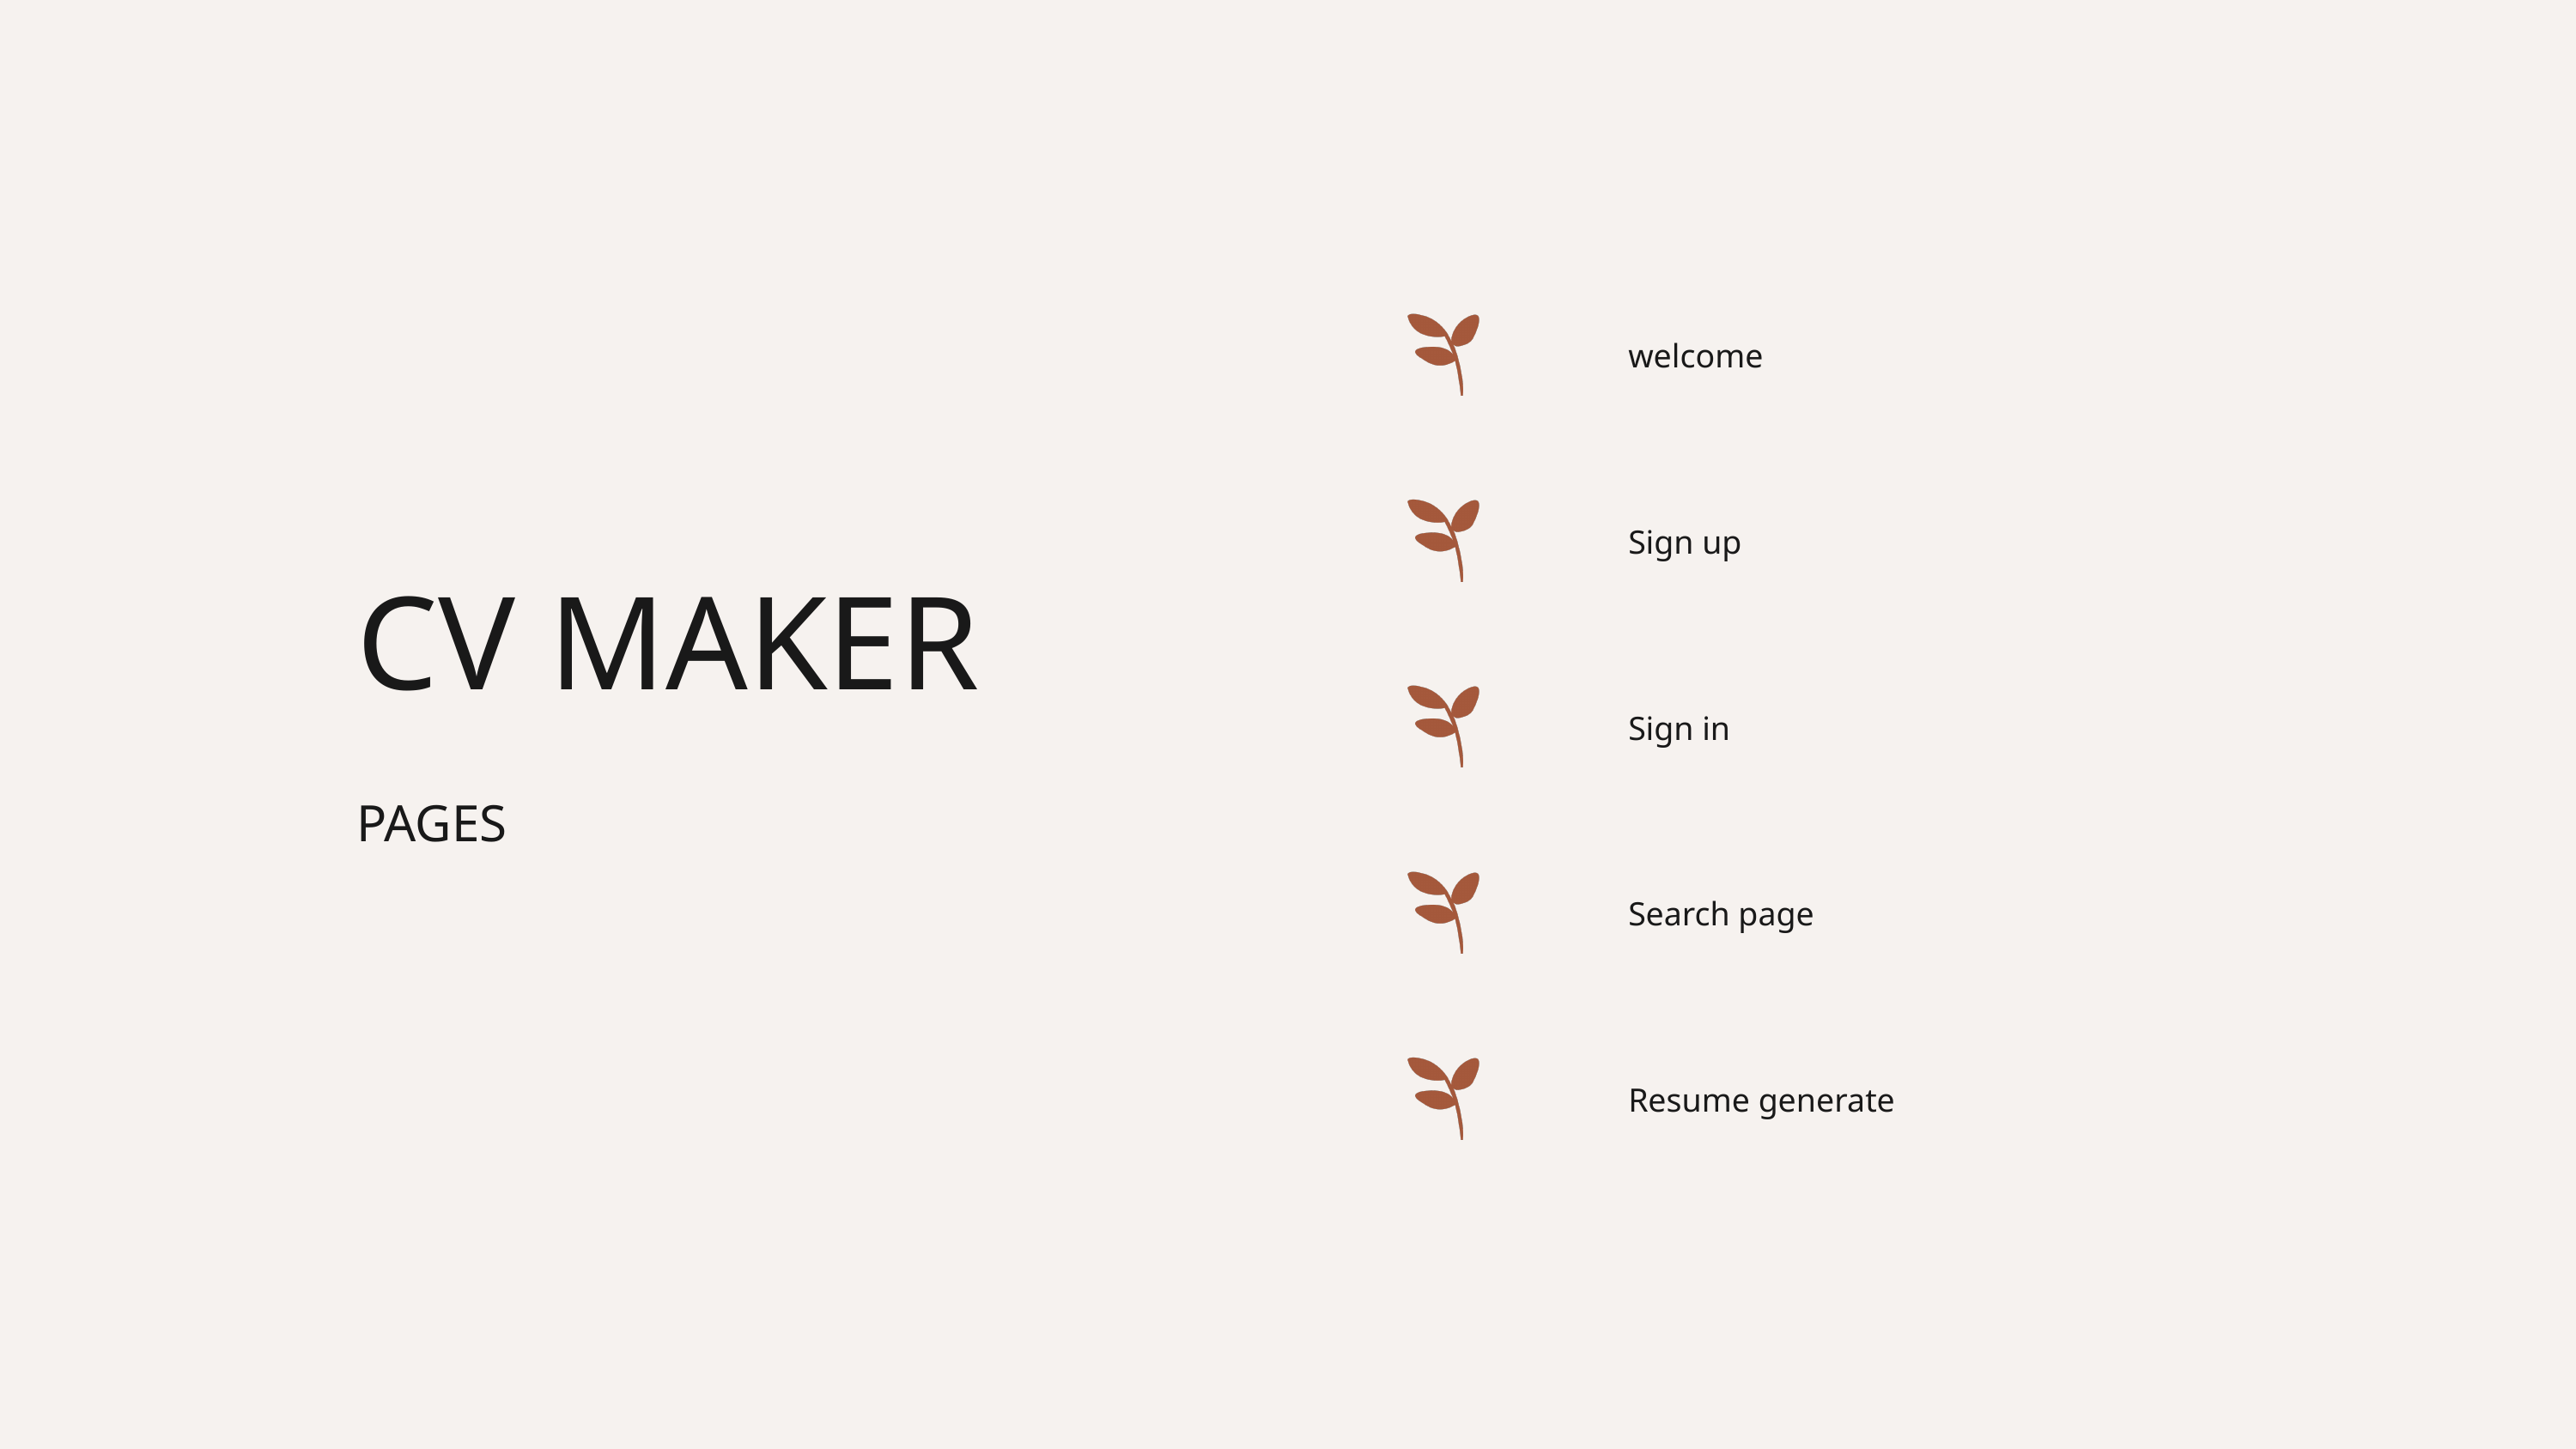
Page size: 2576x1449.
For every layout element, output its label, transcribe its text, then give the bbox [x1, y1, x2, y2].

text_box welcome [1628, 329, 2230, 375]
text_box Sign up [1628, 515, 2230, 561]
text_box Search page [1628, 887, 2230, 933]
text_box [356, 561, 1042, 850]
text_box [1407, 681, 1485, 767]
text_box [1407, 309, 1485, 396]
text_box [1407, 867, 1485, 954]
text_box Resume generate [1628, 1073, 2230, 1119]
text_box Sign in [1628, 701, 2230, 747]
text_box [1407, 494, 1485, 582]
text_box [1407, 1052, 1485, 1140]
